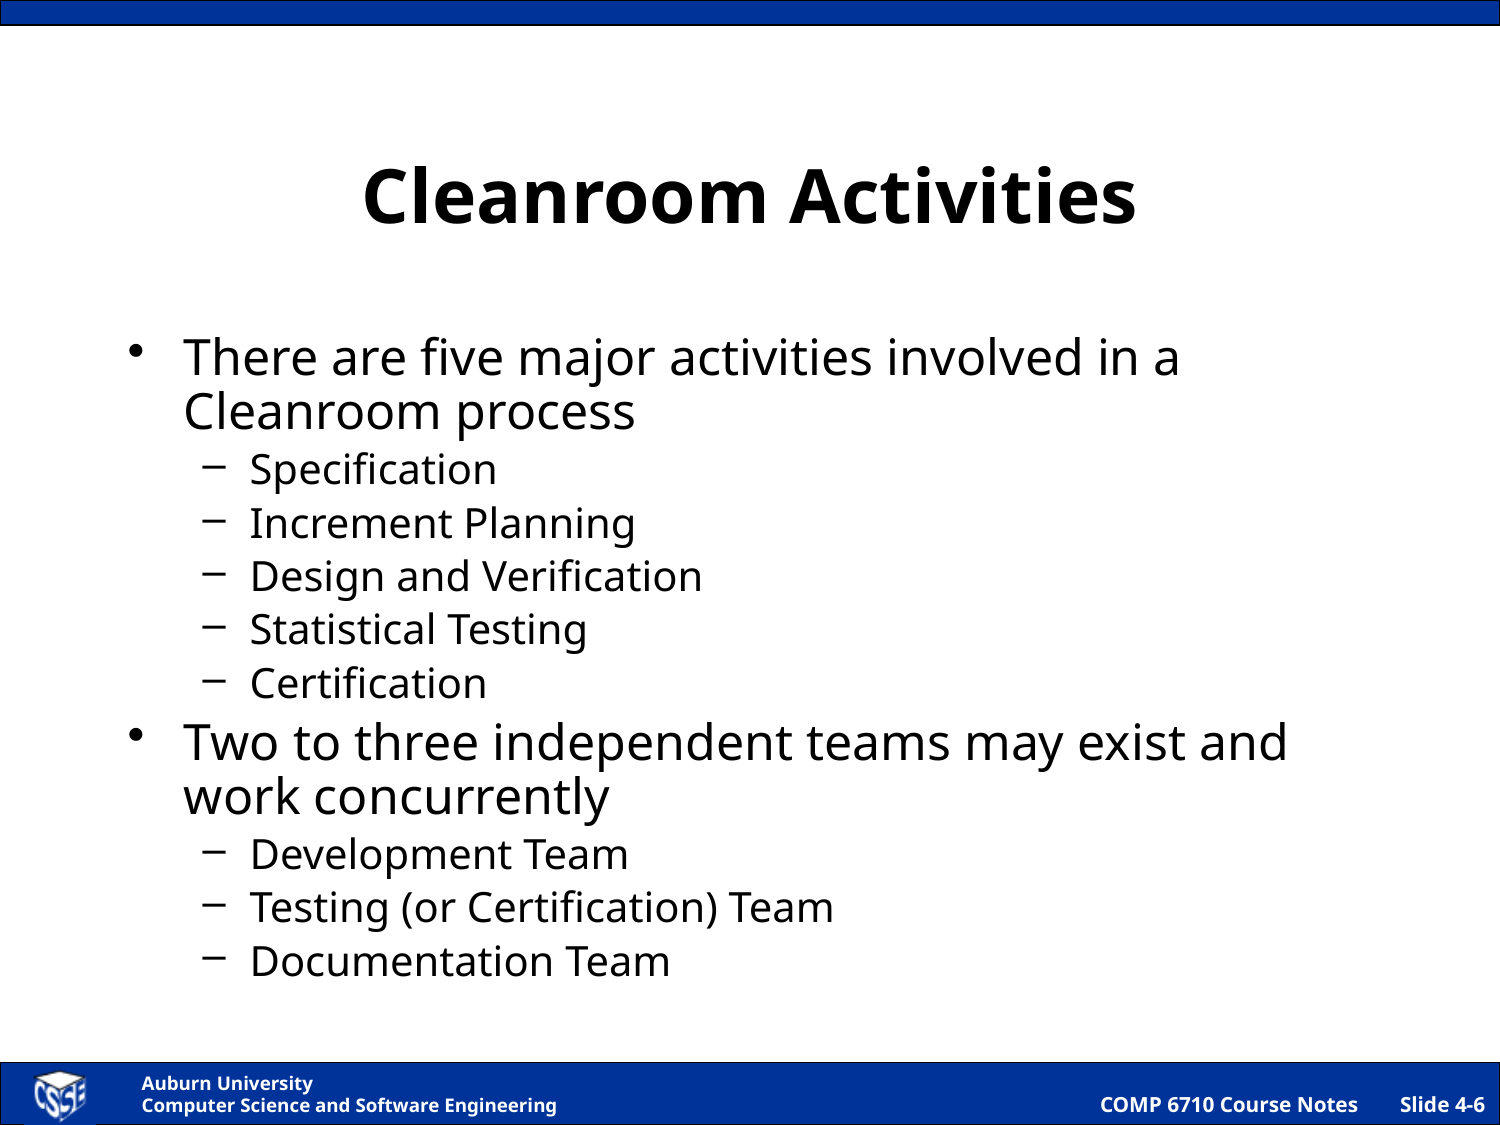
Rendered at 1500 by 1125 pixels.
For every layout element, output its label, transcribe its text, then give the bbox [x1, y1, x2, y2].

picture [24, 1066, 96, 1125]
list There are five major activities involved in a Cleanroom process Specification Increment Planning Design and Verification Statistical Testing Certification Two to three independent teams may exist and work concurrently Development Team Testing (or Certification) Team Documentation Team [112, 324, 1388, 1001]
title Cleanroom Activities [112, 99, 1388, 288]
